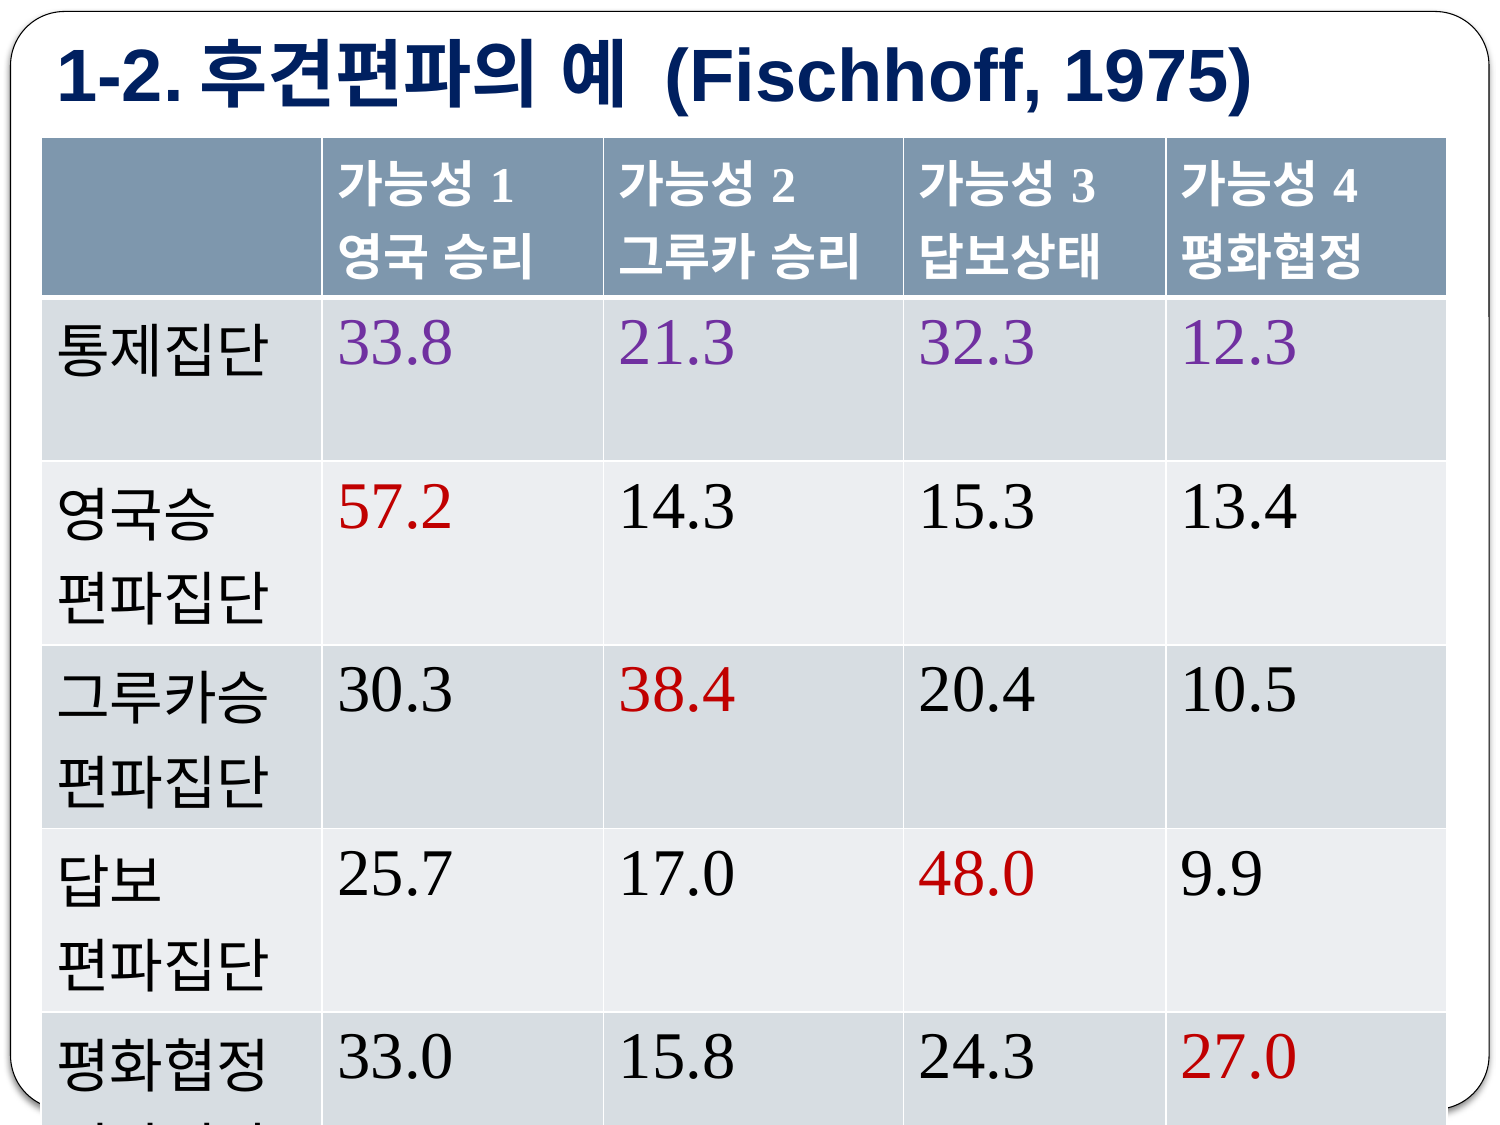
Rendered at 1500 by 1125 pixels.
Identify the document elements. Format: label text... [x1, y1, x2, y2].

table_cell 14.3 [604, 462, 903, 644]
table_cell 25.7 [323, 829, 603, 1011]
table_header 가능성3 답보상태 [904, 138, 1165, 295]
table_cell 통제집단 [42, 300, 321, 460]
table_cell 10.5 [1167, 646, 1446, 828]
table_cell 15.8 [604, 1013, 903, 1125]
table_cell 30.3 [323, 646, 603, 828]
title 1-2.후견편파의 예 (Fischhoff, 1975) [41, 19, 1394, 132]
table_cell 영국승 편파집단 [42, 462, 321, 644]
table_cell 그루카승 편파집단 [42, 646, 321, 828]
table_cell 27.0 [1167, 1013, 1446, 1125]
table_cell 24.3 [904, 1013, 1165, 1125]
table_cell 평화협정 편파집단 [42, 1013, 321, 1125]
table_cell 12.3 [1167, 300, 1446, 460]
table_cell 38.4 [604, 646, 903, 828]
table_header 가능성4 평화협정 [1167, 138, 1446, 295]
table_cell 9.9 [1167, 829, 1446, 1011]
table_cell 답보 편파집단 [42, 829, 321, 1011]
table_cell 13.4 [1167, 462, 1446, 644]
table_header [42, 138, 321, 295]
table_cell 33.8 [323, 300, 603, 460]
table_cell 57.2 [323, 462, 603, 644]
table_header 가능성2 그루카 승리 [604, 138, 903, 295]
table_cell 32.3 [904, 300, 1165, 460]
table_cell 48.0 [904, 829, 1165, 1011]
table_cell 17.0 [604, 829, 903, 1011]
table_cell 20.4 [904, 646, 1165, 828]
table_header 가능성1 영국 승리 [323, 138, 603, 295]
table_cell 21.3 [604, 300, 903, 460]
table_cell 33.0 [323, 1013, 603, 1125]
table_cell 15.3 [904, 462, 1165, 644]
